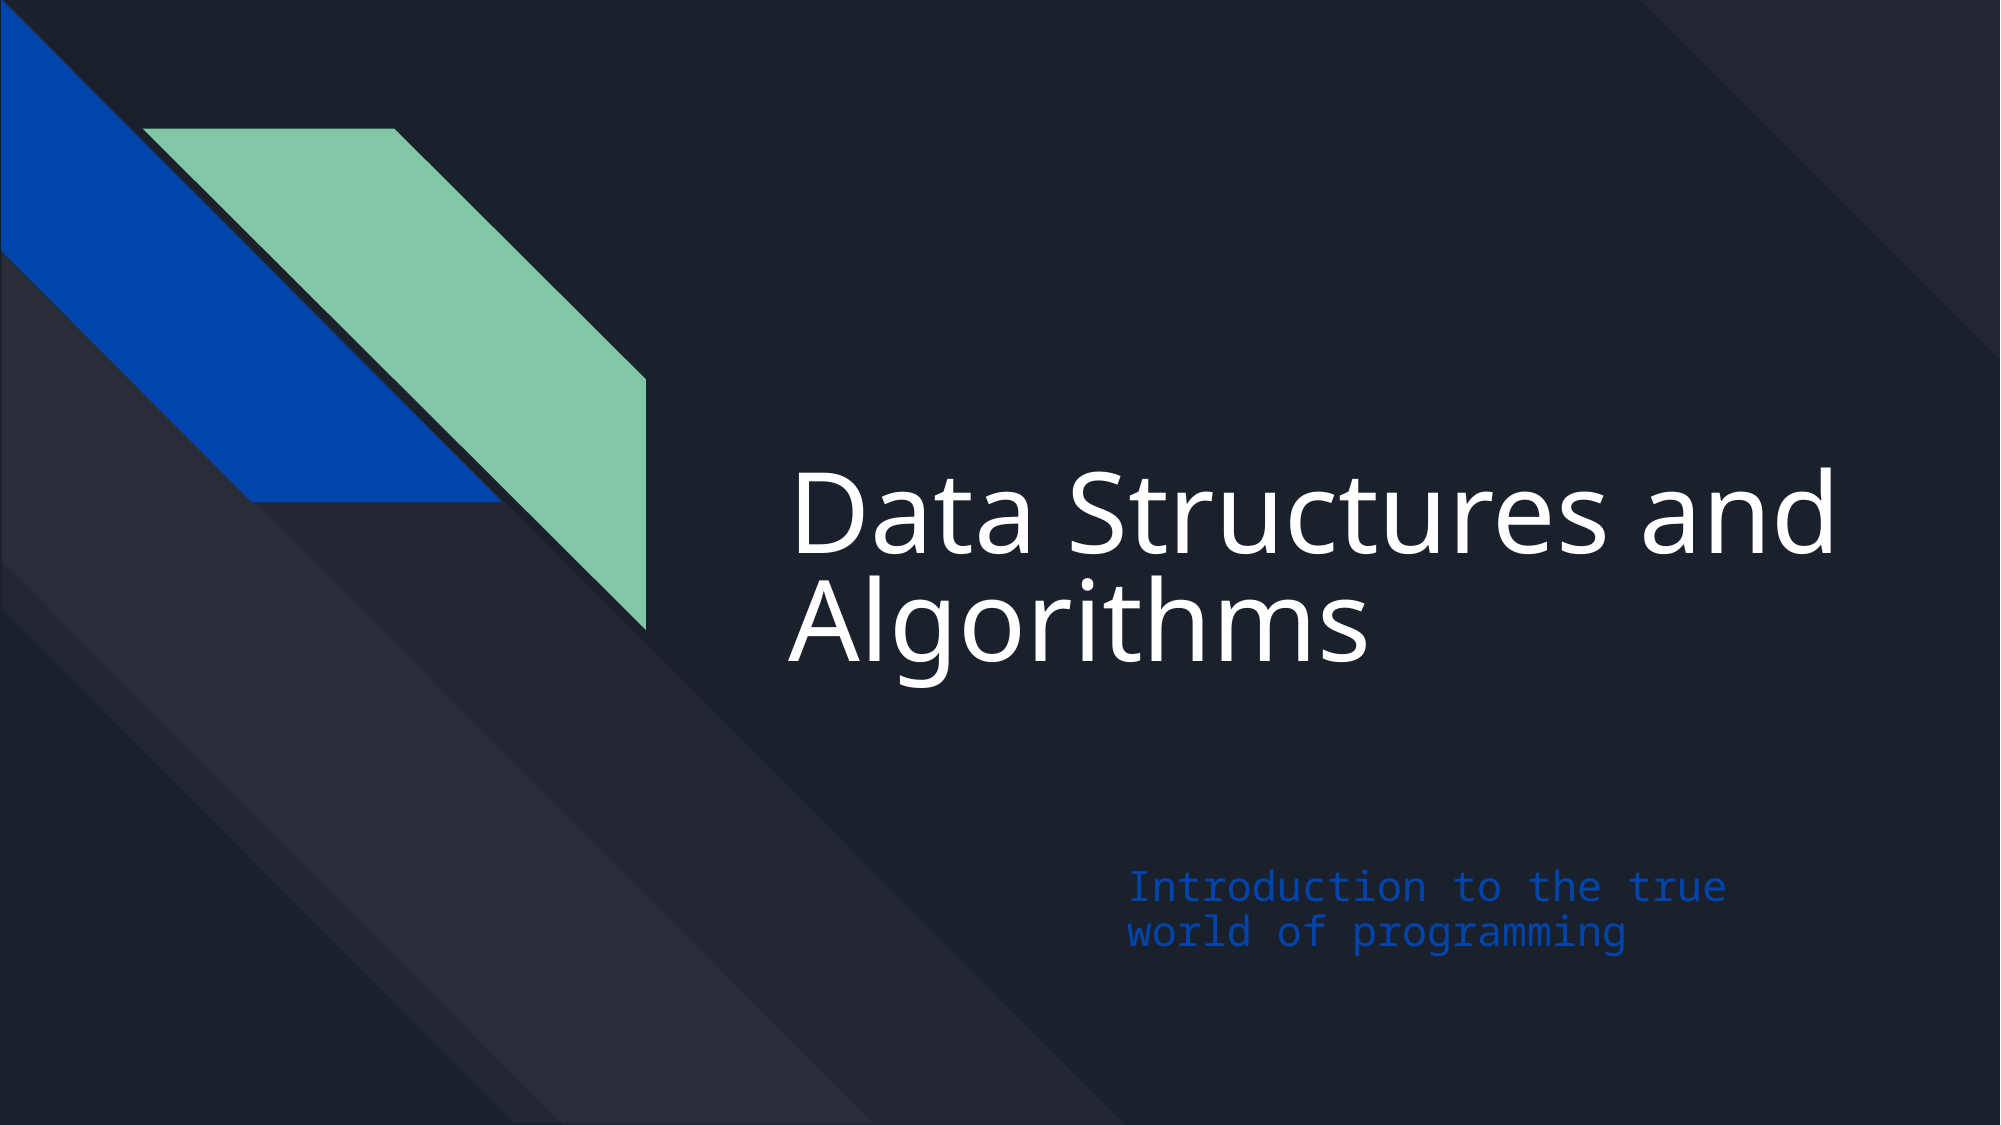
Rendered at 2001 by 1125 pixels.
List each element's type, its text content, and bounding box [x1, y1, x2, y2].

title Data Structures and Algorithms [773, 345, 1872, 691]
subtitle Introduction to the true world of programming [1111, 858, 1871, 970]
